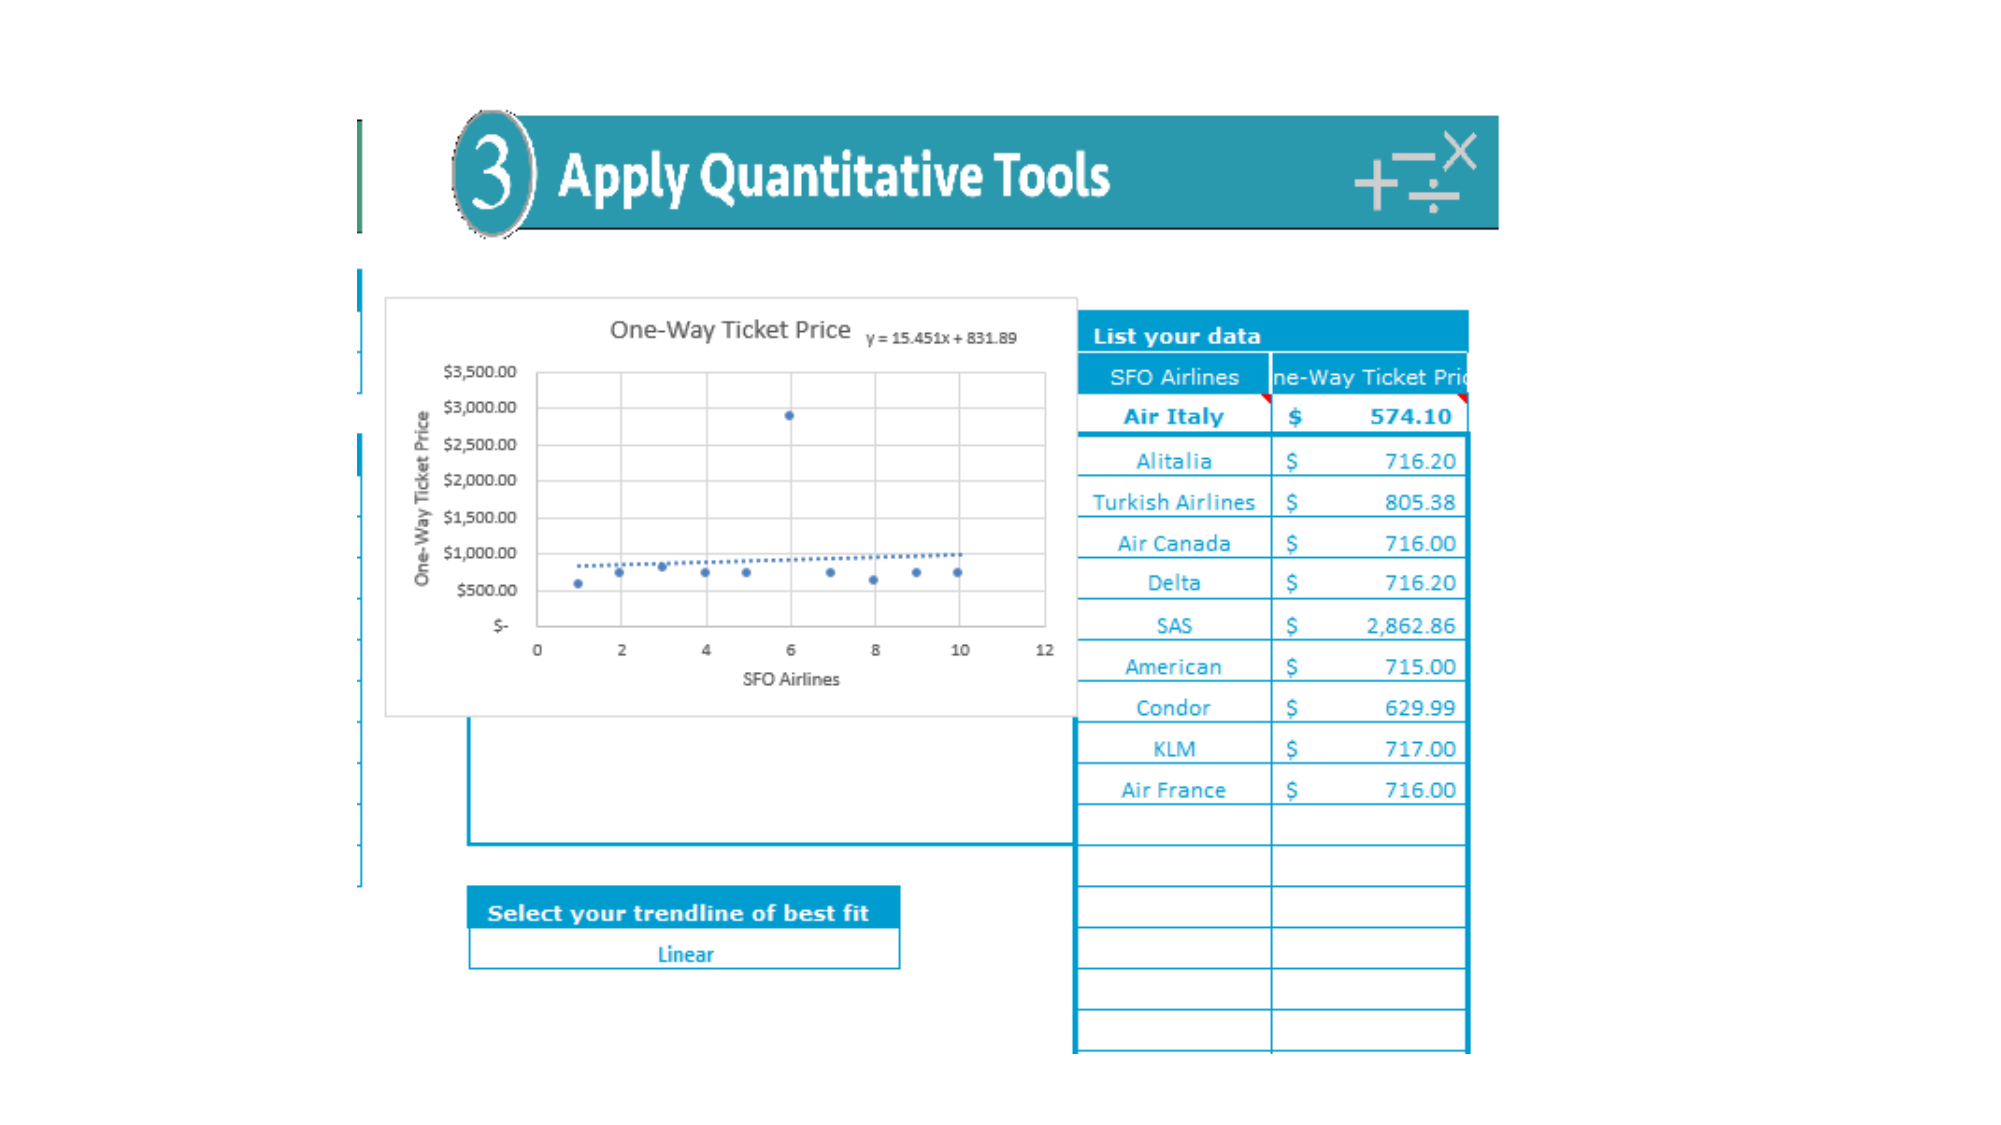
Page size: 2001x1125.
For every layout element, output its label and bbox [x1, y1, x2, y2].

picture [1273, 437, 1465, 515]
picture [1273, 970, 1465, 1054]
picture [1078, 929, 1270, 967]
picture [357, 19, 1559, 1054]
picture [1273, 559, 1465, 926]
picture [1273, 929, 1465, 967]
picture [1078, 970, 1270, 1054]
picture [1273, 518, 1465, 556]
